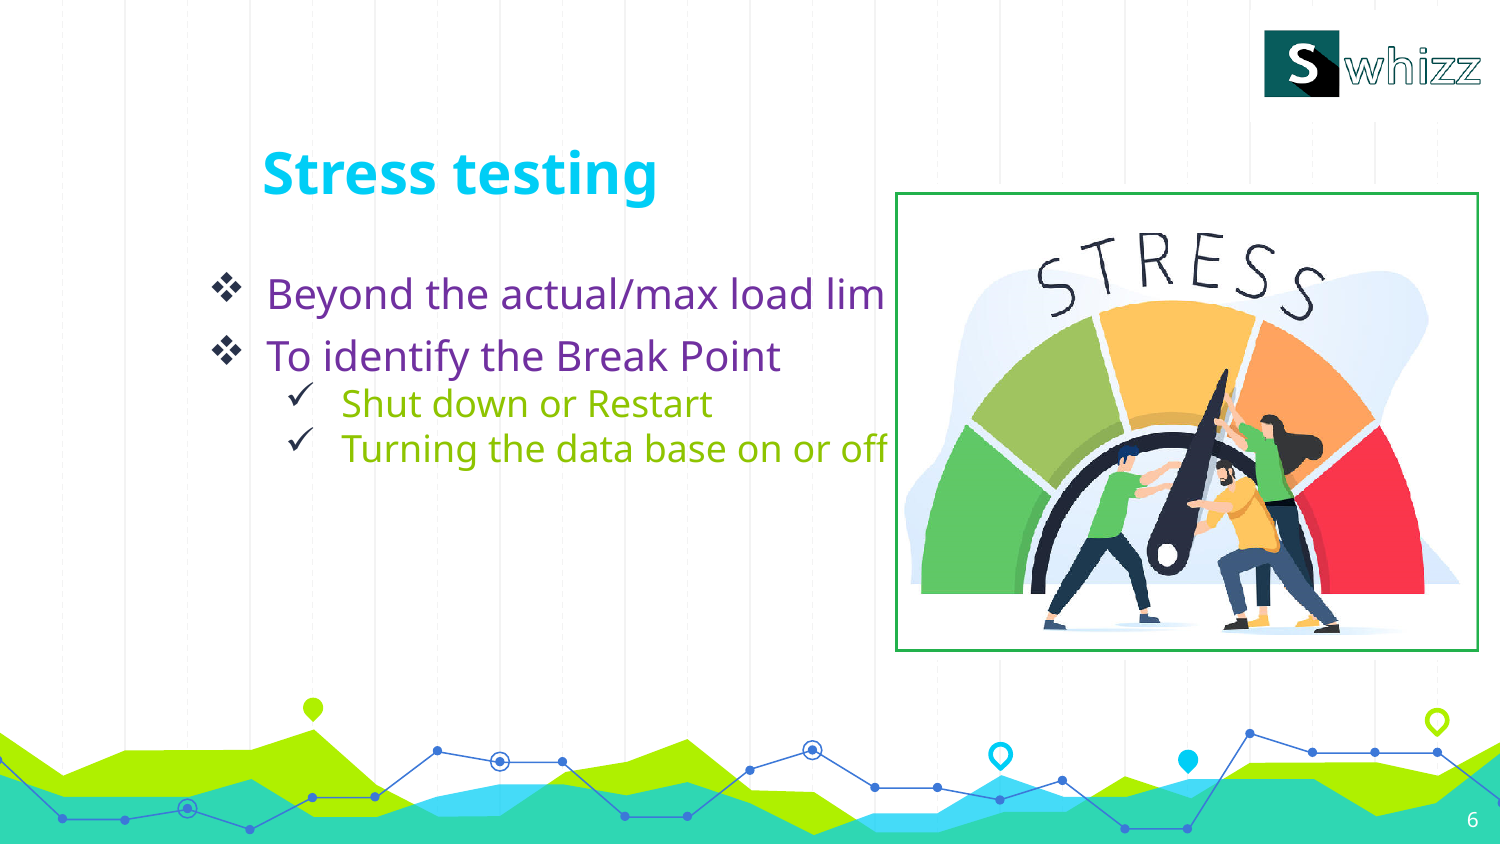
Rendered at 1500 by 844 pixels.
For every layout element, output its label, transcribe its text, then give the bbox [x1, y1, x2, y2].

list Beyond the actual/max load limit To identify the Break Point Shut down or Restart Turning the data base on or off [176, 252, 882, 568]
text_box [887, 184, 1488, 660]
slide_number 6 [1403, 791, 1494, 844]
title Stress testing [171, 103, 750, 222]
picture [1250, 10, 1498, 122]
